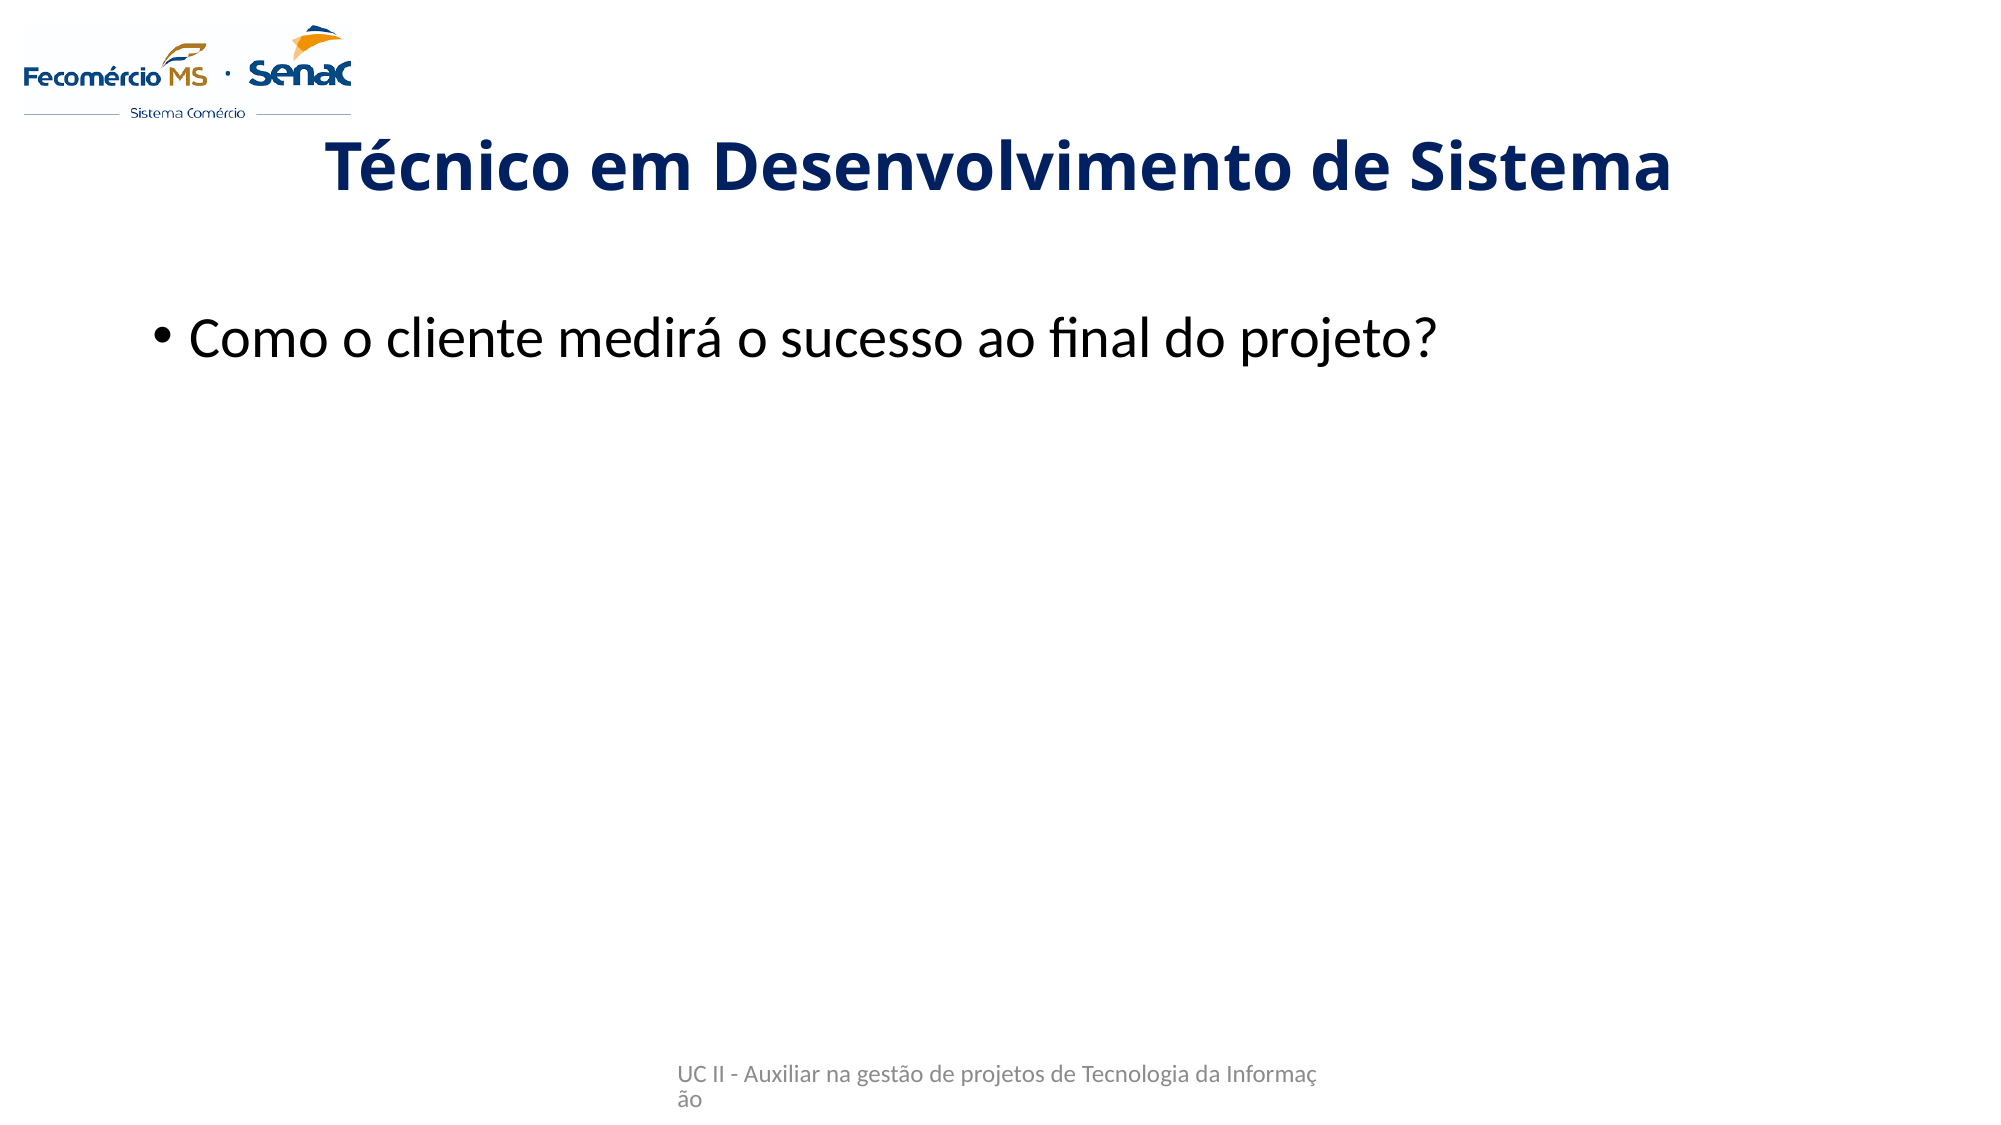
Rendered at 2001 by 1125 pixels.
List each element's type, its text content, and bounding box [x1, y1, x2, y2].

list Como o cliente medirá o sucesso ao final do projeto? [137, 299, 1863, 1014]
title Técnico em Desenvolvimento de Sistema [137, 59, 1863, 278]
picture [24, 25, 351, 118]
footer UC II - Auxiliar na gestão de projetos de Tecnologia da Informação [662, 1042, 1338, 1103]
